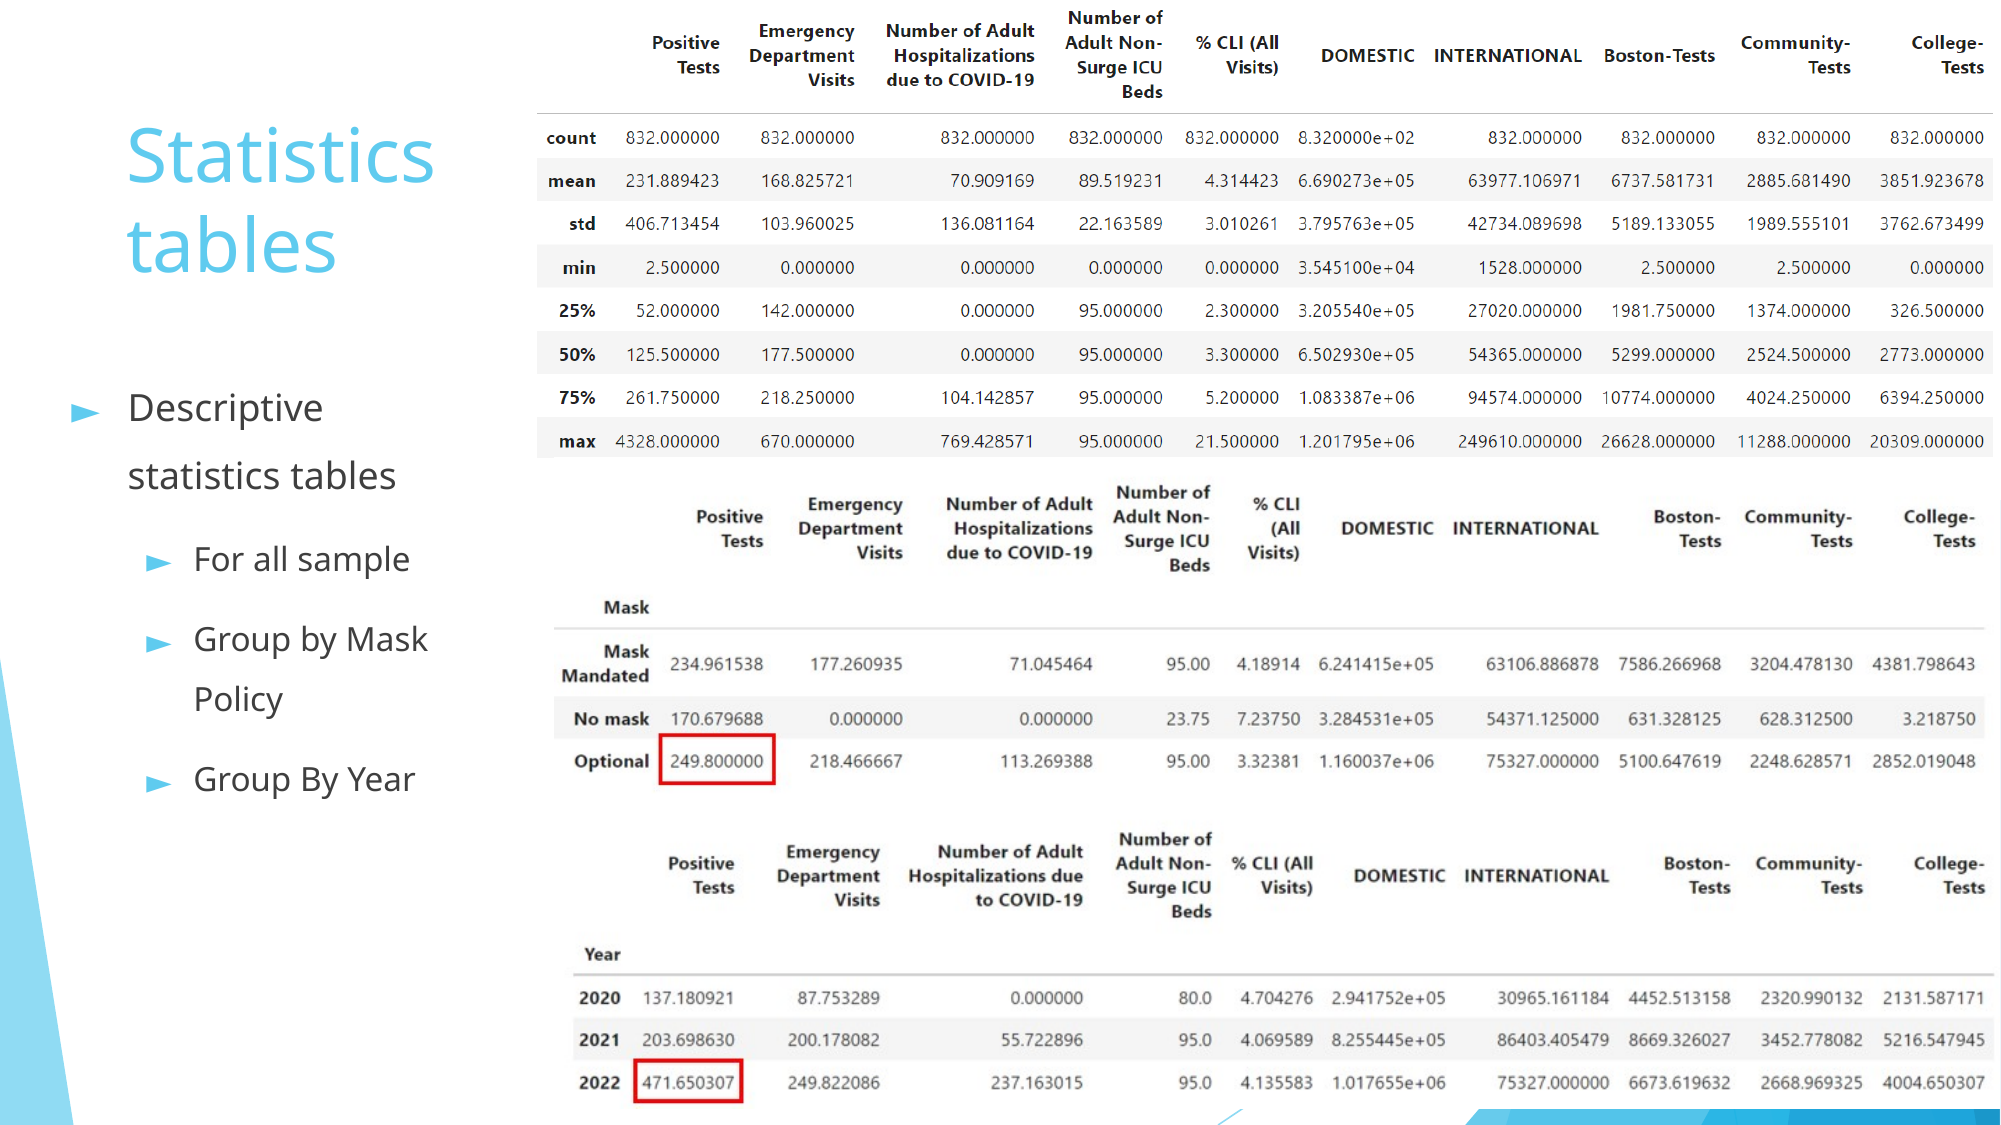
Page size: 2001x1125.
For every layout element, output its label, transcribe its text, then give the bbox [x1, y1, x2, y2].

list Descriptive statistics tables For all sample Group by Mask Policy Group By Year [56, 354, 488, 865]
picture [529, 0, 2000, 1110]
title Statistics tables [111, 99, 507, 317]
